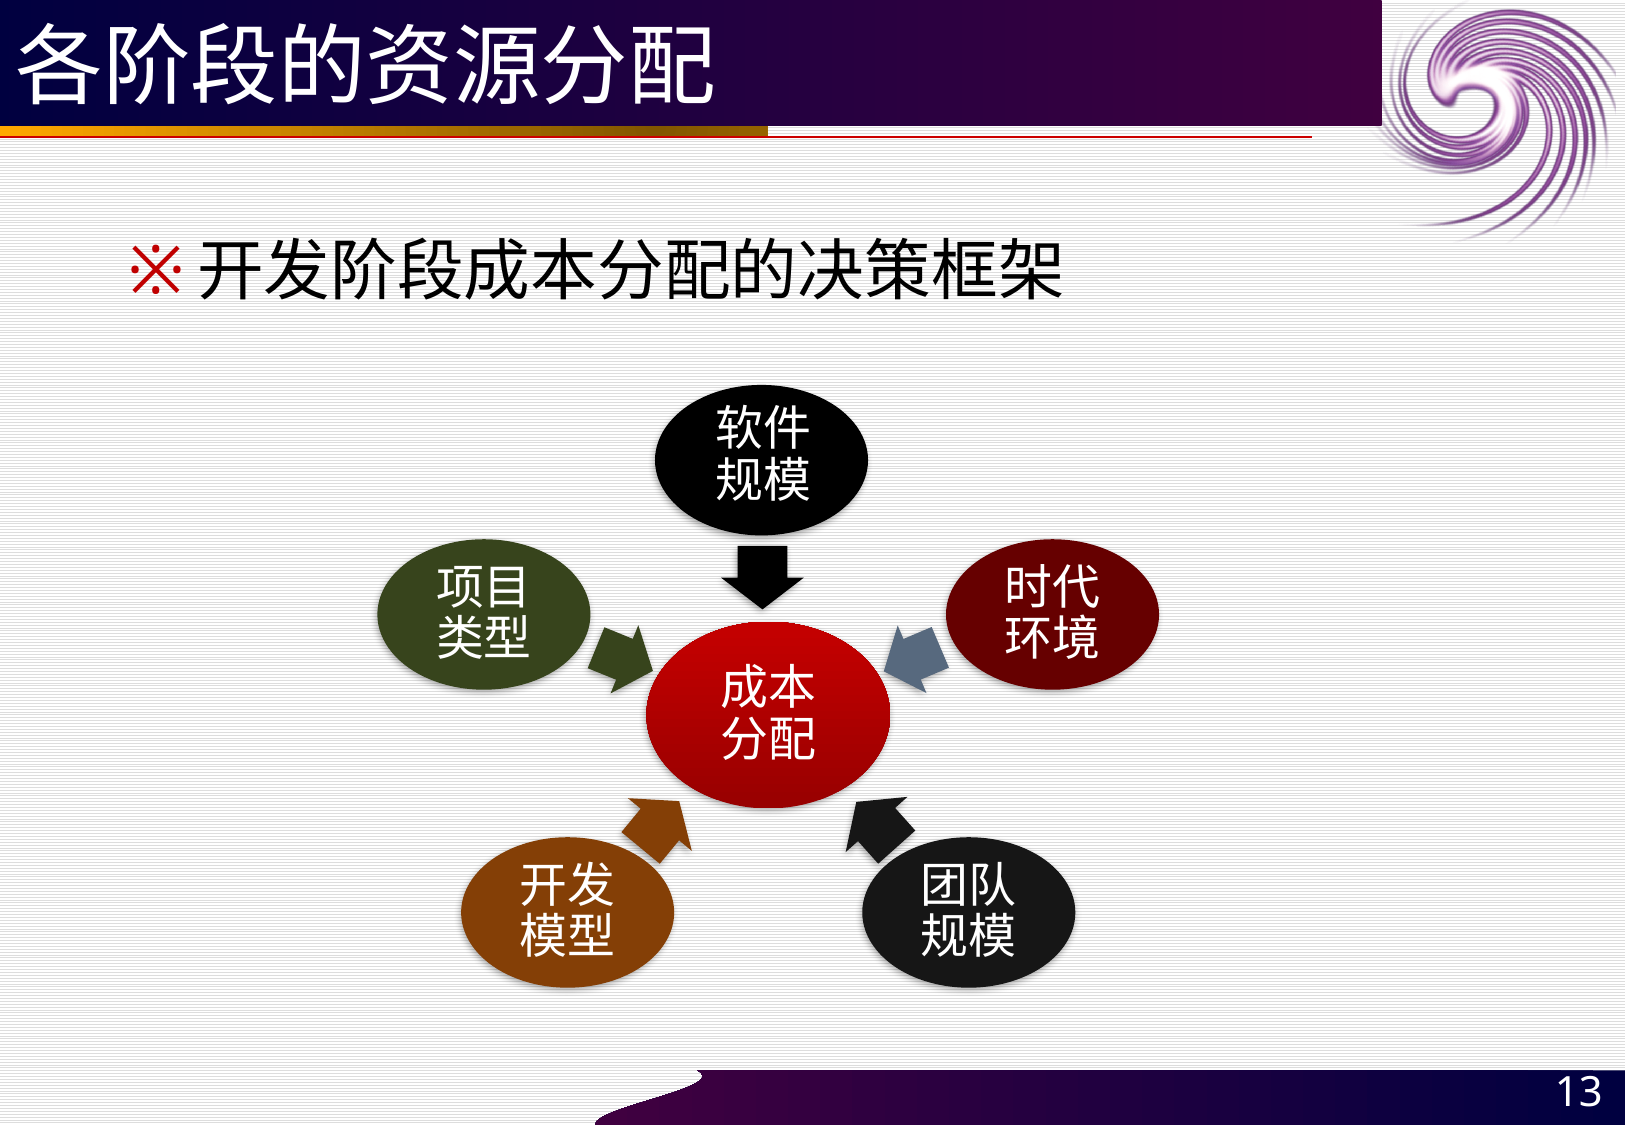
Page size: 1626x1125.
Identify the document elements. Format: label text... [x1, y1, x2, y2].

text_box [654, 384, 869, 536]
slide_number 13 [1474, 1069, 1619, 1125]
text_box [861, 836, 1076, 988]
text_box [646, 621, 891, 809]
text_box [834, 793, 919, 856]
list 开发阶段成本分配的决策框架 [100, 219, 1523, 303]
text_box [618, 793, 702, 856]
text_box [881, 622, 943, 697]
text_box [377, 538, 591, 690]
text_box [720, 544, 805, 610]
picture [1362, 0, 1616, 244]
title 各阶段的资源分配 [0, 0, 1382, 126]
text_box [460, 836, 675, 988]
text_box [945, 538, 1160, 690]
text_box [593, 622, 656, 697]
